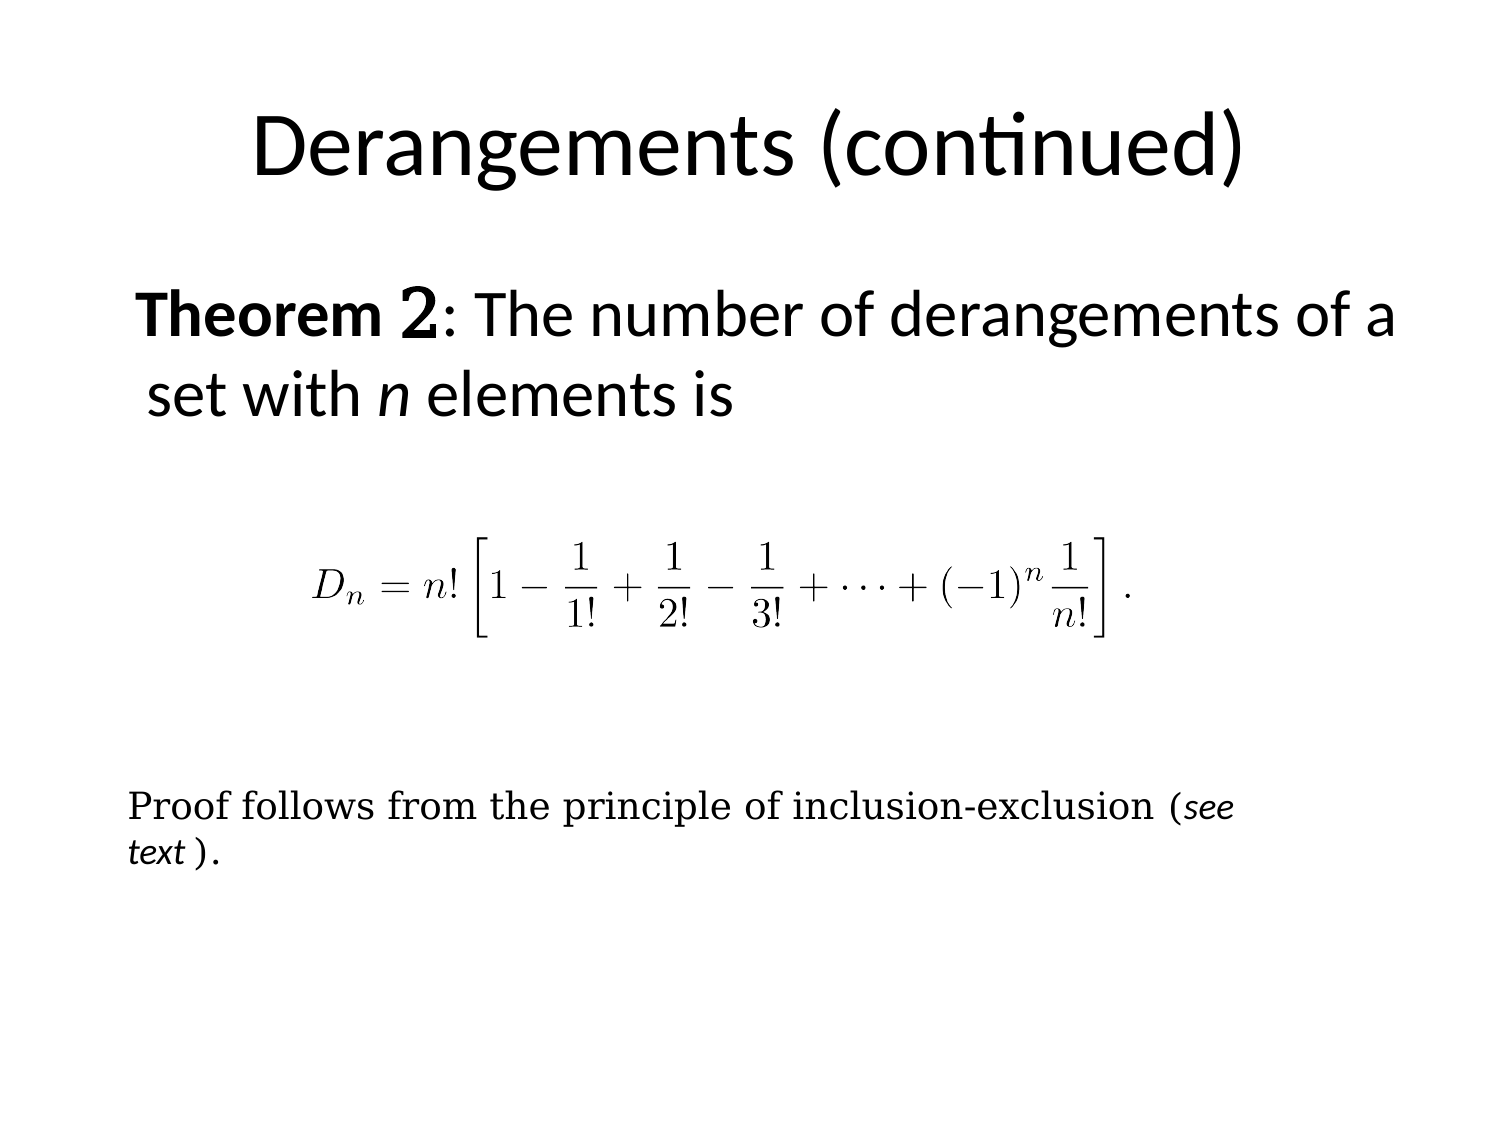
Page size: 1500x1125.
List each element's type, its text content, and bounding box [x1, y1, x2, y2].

picture [312, 537, 1130, 638]
text_box Proof follows from the principle of inclusion-exclusion (see text ). [112, 774, 1350, 880]
title Derangements (continued) [75, 45, 1425, 233]
list Theorem 2: The number of derangements of a set with n elements is [75, 262, 1425, 1005]
